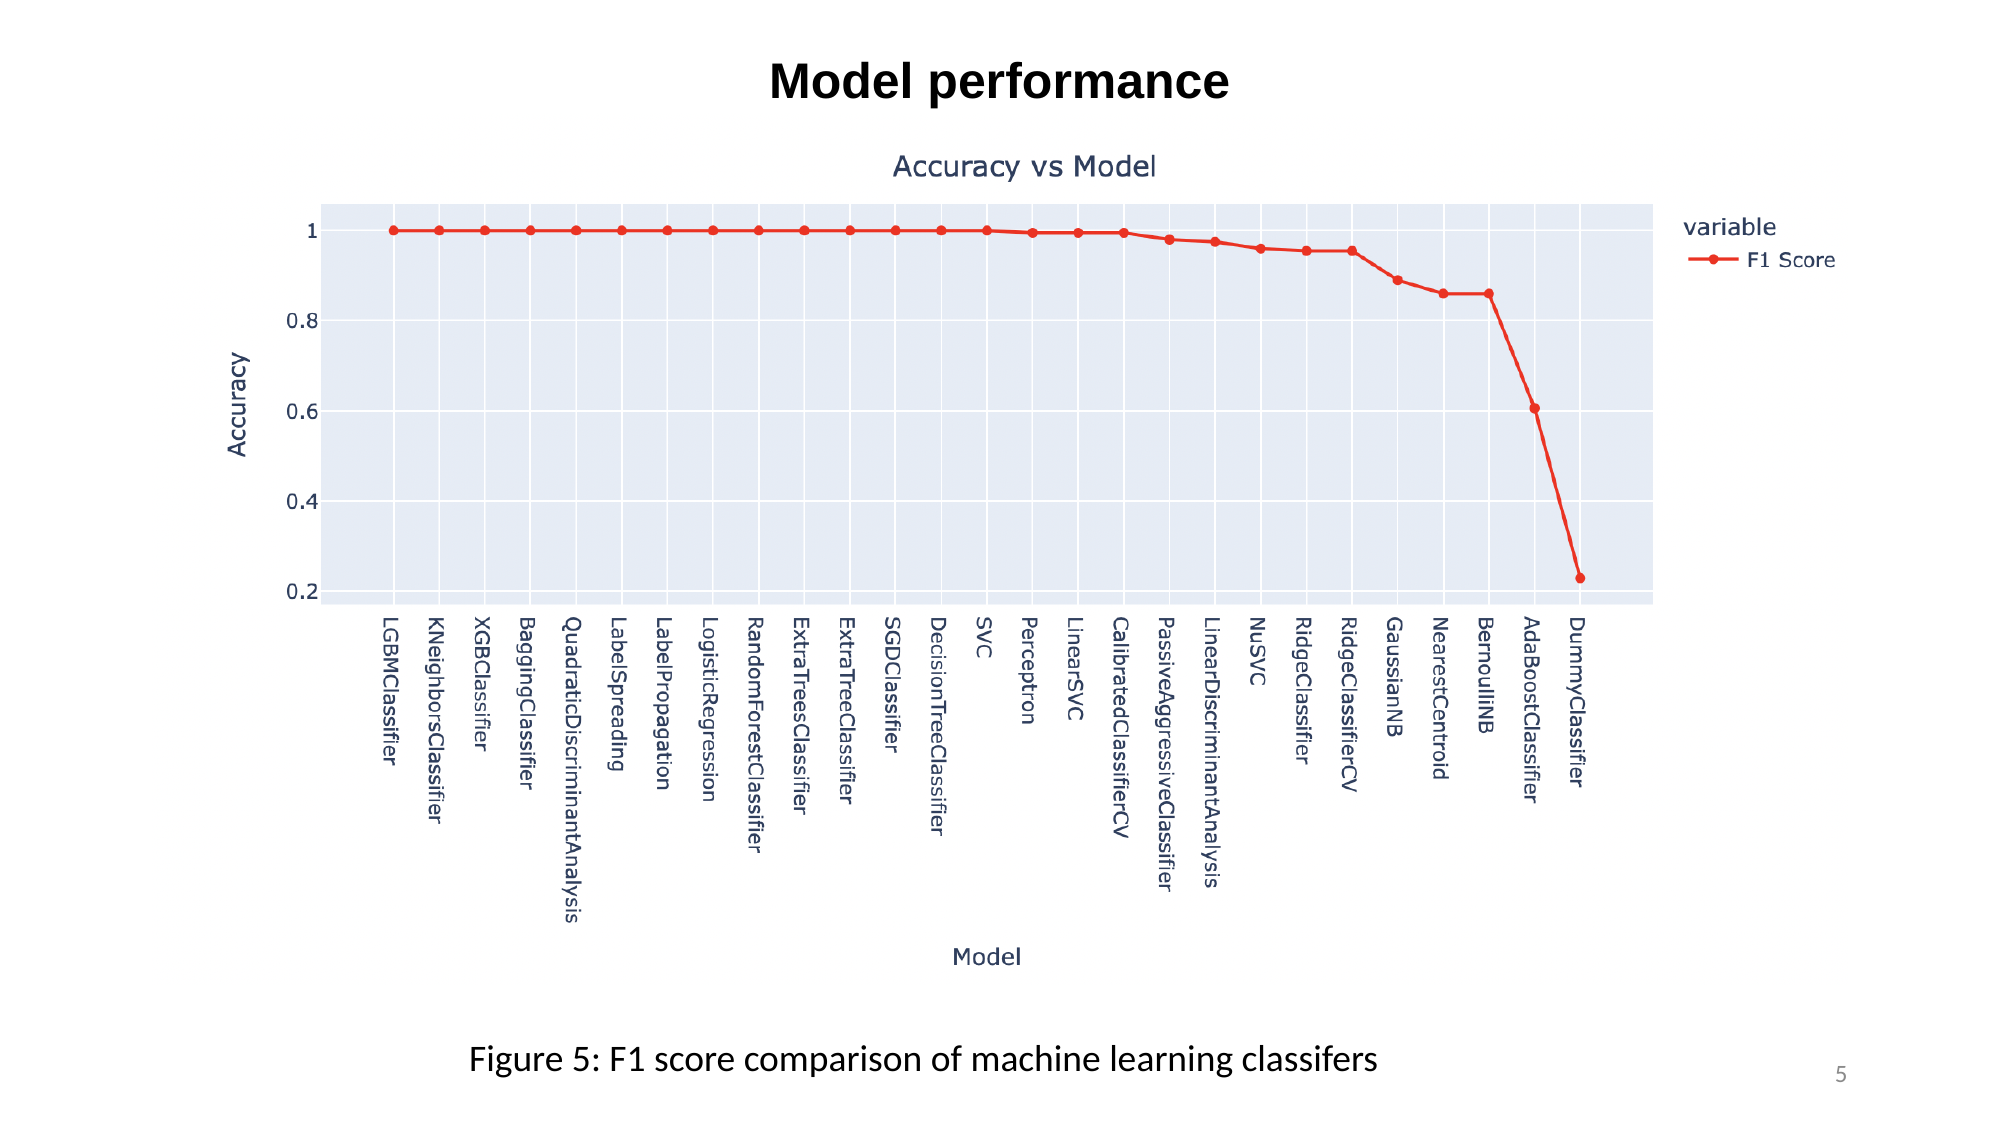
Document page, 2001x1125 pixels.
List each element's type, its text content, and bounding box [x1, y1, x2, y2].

text_box Model performance [754, 41, 1246, 113]
text_box Figure 5: F1 score comparison of machine learning classifers [454, 1026, 1395, 1087]
picture [152, 113, 1848, 985]
slide_number 5 [1412, 1042, 1863, 1103]
